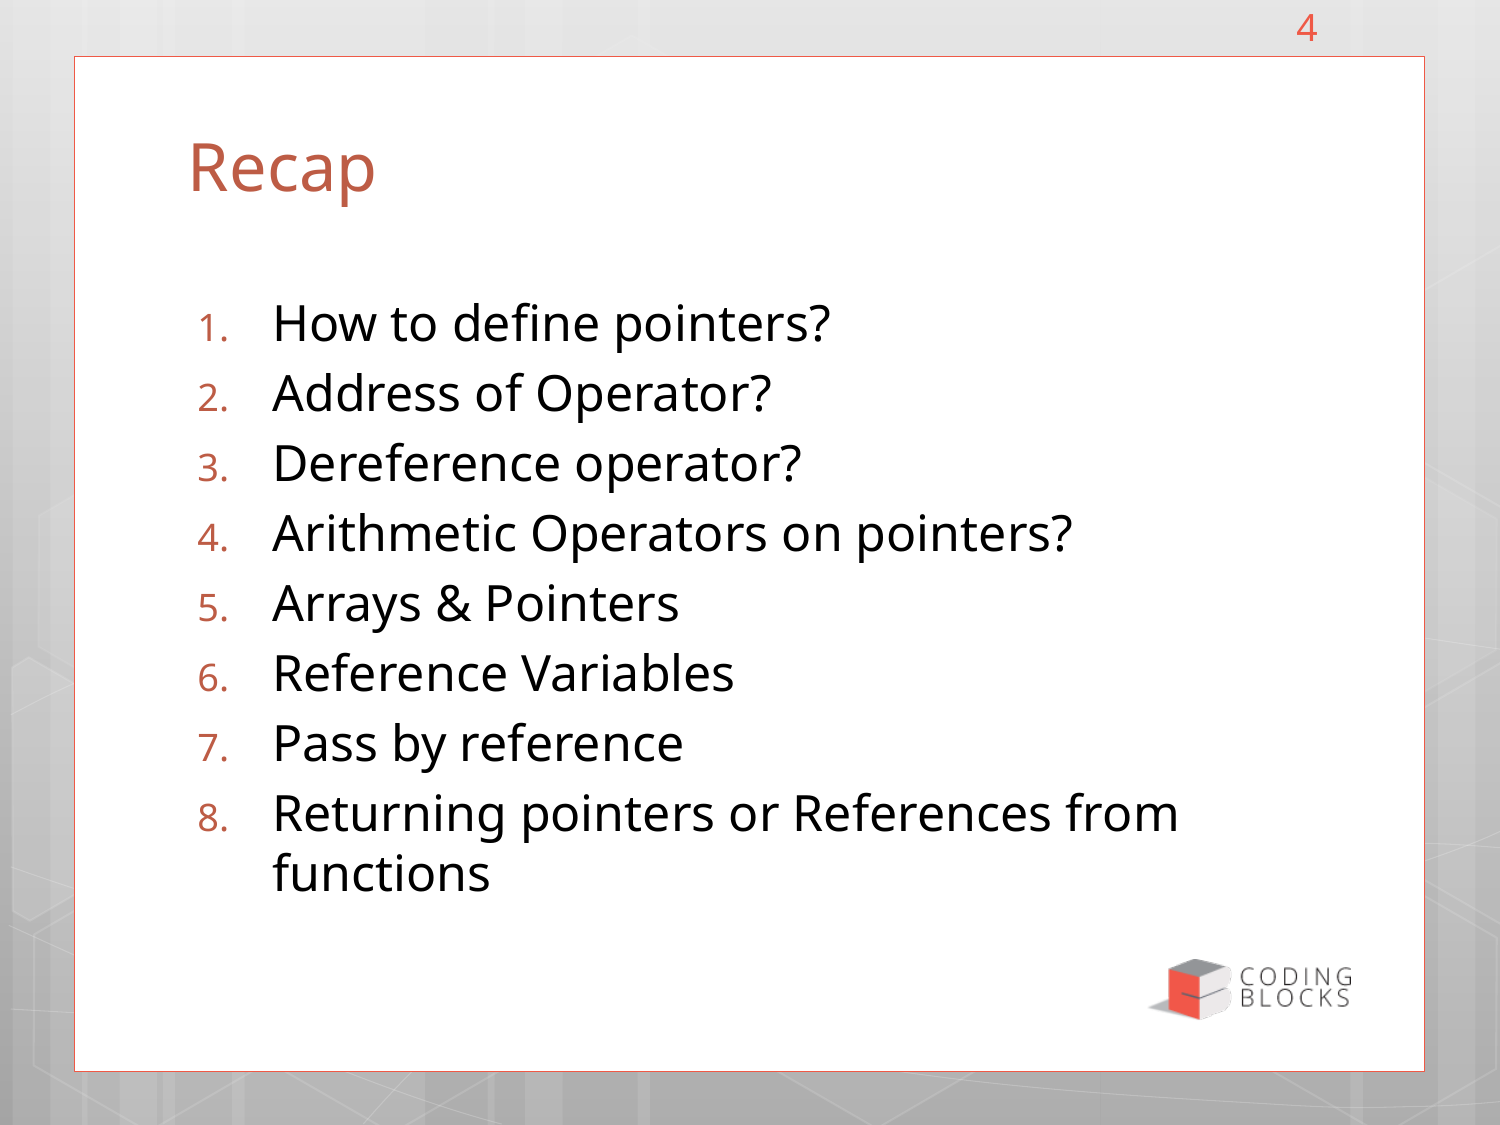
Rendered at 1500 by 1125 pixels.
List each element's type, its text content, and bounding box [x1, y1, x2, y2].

title Recap [172, 118, 1352, 213]
slide_number 4 [1281, 0, 1500, 37]
list How to define pointers? Address of Operator? Dereference operator? Arithmetic Operators on pointers? Arrays & Pointers Reference Variables Pass by reference Returning pointers or References from functions [171, 236, 1351, 957]
picture [1146, 959, 1351, 1021]
